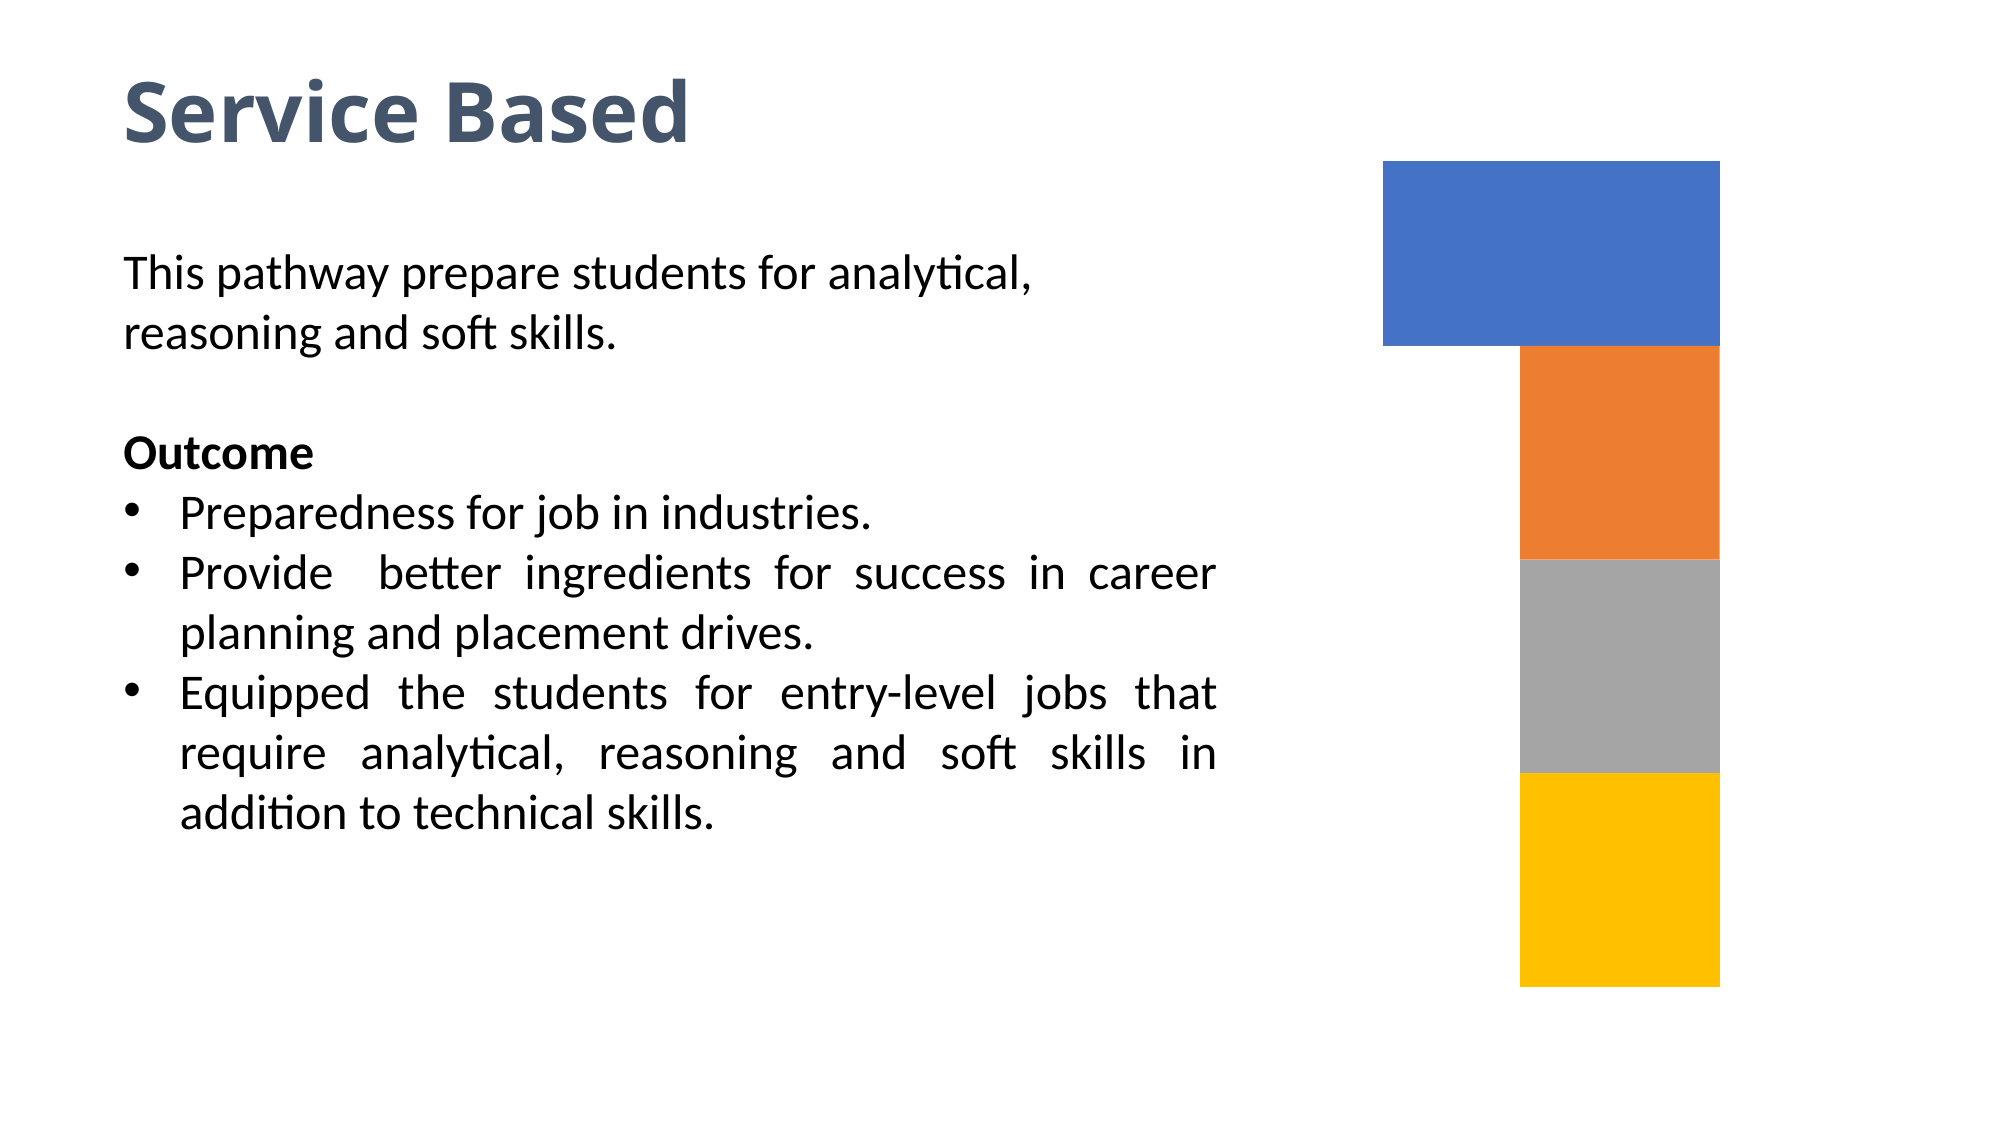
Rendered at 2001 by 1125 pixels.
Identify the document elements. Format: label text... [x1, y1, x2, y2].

text_box [1520, 559, 1720, 772]
text_box [1383, 161, 1720, 345]
text_box [1383, 345, 1720, 559]
text_box [1520, 772, 1720, 987]
text_box This pathway prepare students for analytical, reasoning and soft skills. Outcome Preparedness for job in industries. Provide better ingredients for success in career planning and placement drives. Equipped the students for entry-level jobs that require analytical, reasoning and soft skills in addition to technical skills. [108, 231, 1233, 847]
text_box Service Based [108, 51, 877, 167]
